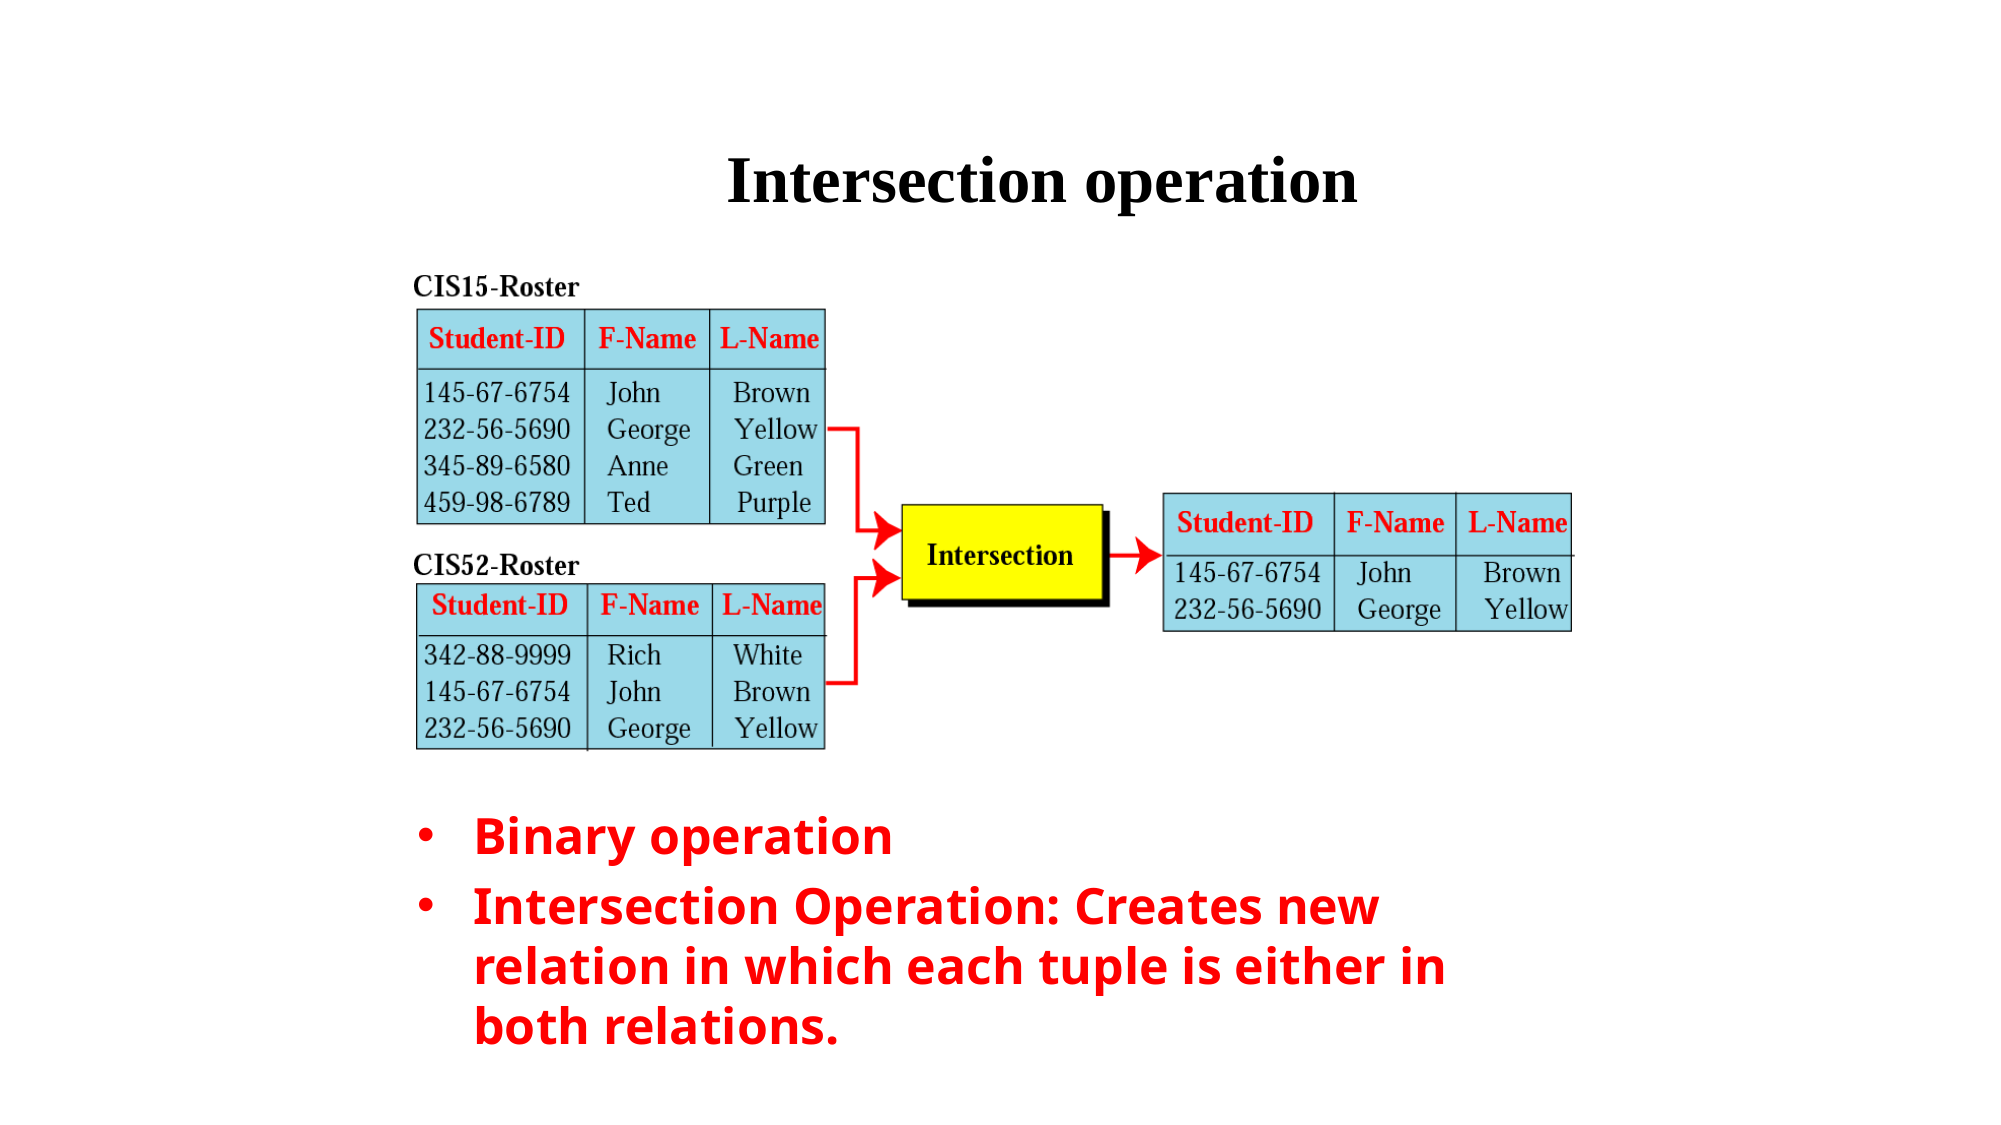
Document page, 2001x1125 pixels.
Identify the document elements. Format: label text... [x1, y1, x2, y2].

picture [413, 270, 1575, 753]
text_box Intersection operation [712, 128, 1375, 224]
text_box Binary operation Intersection Operation: Creates new relation in which each tuple is either in both relations. [402, 796, 1586, 926]
